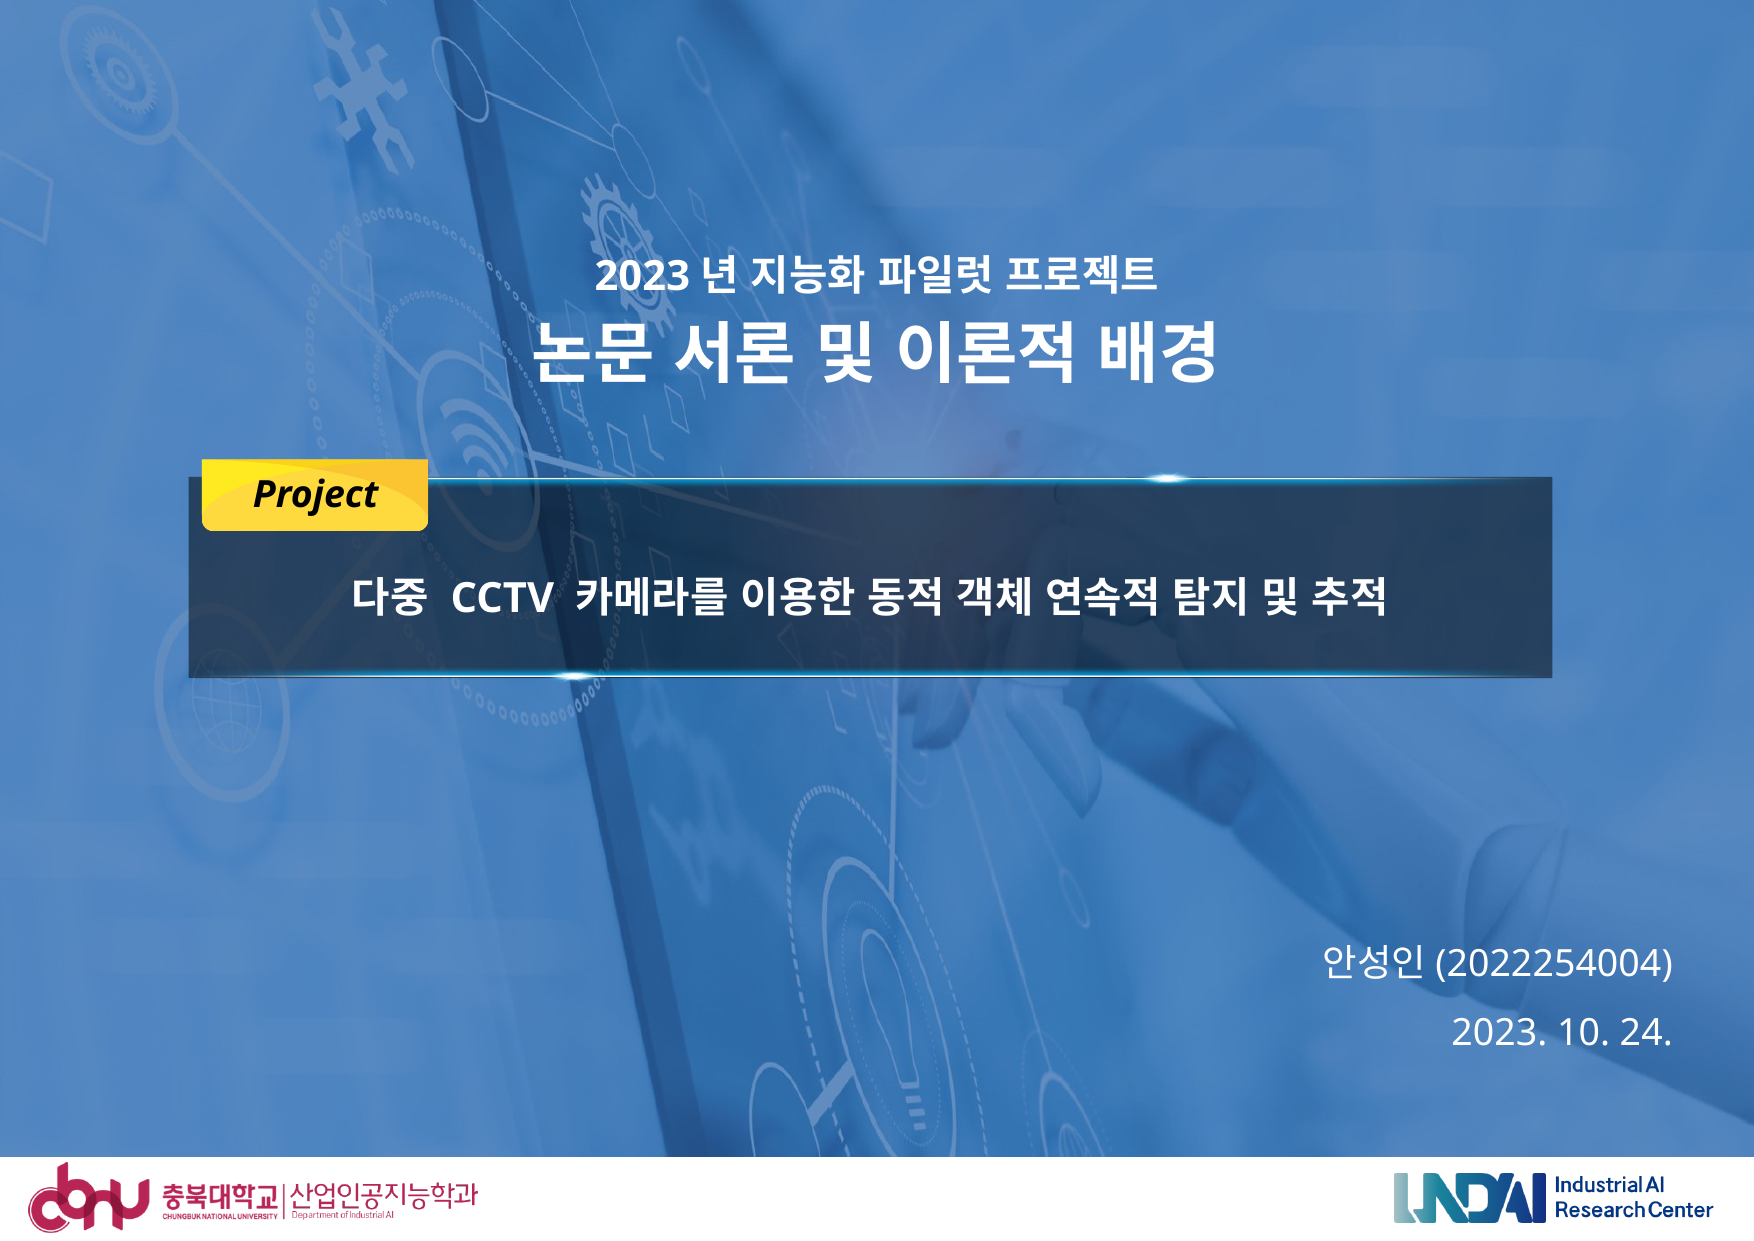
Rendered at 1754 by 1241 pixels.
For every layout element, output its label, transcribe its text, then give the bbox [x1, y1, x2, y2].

text_box 다중 CCTV 카메라를 이용한 동적 객체 연속적 탐지 및 추적 [240, 571, 1501, 622]
text_box 논문 서론 및 이론적 배경 [473, 303, 1281, 398]
text_box 안성인(2022254004) [997, 931, 1688, 992]
picture [28, 1162, 495, 1233]
text_box 2023년 지능화 파일럿 프로젝트 [438, 241, 1316, 307]
picture [1394, 1165, 1726, 1235]
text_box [201, 459, 429, 532]
text_box [188, 499, 1553, 656]
picture [0, 0, 1754, 1157]
text_box 2023. 10. 24. [1332, 1000, 1688, 1061]
